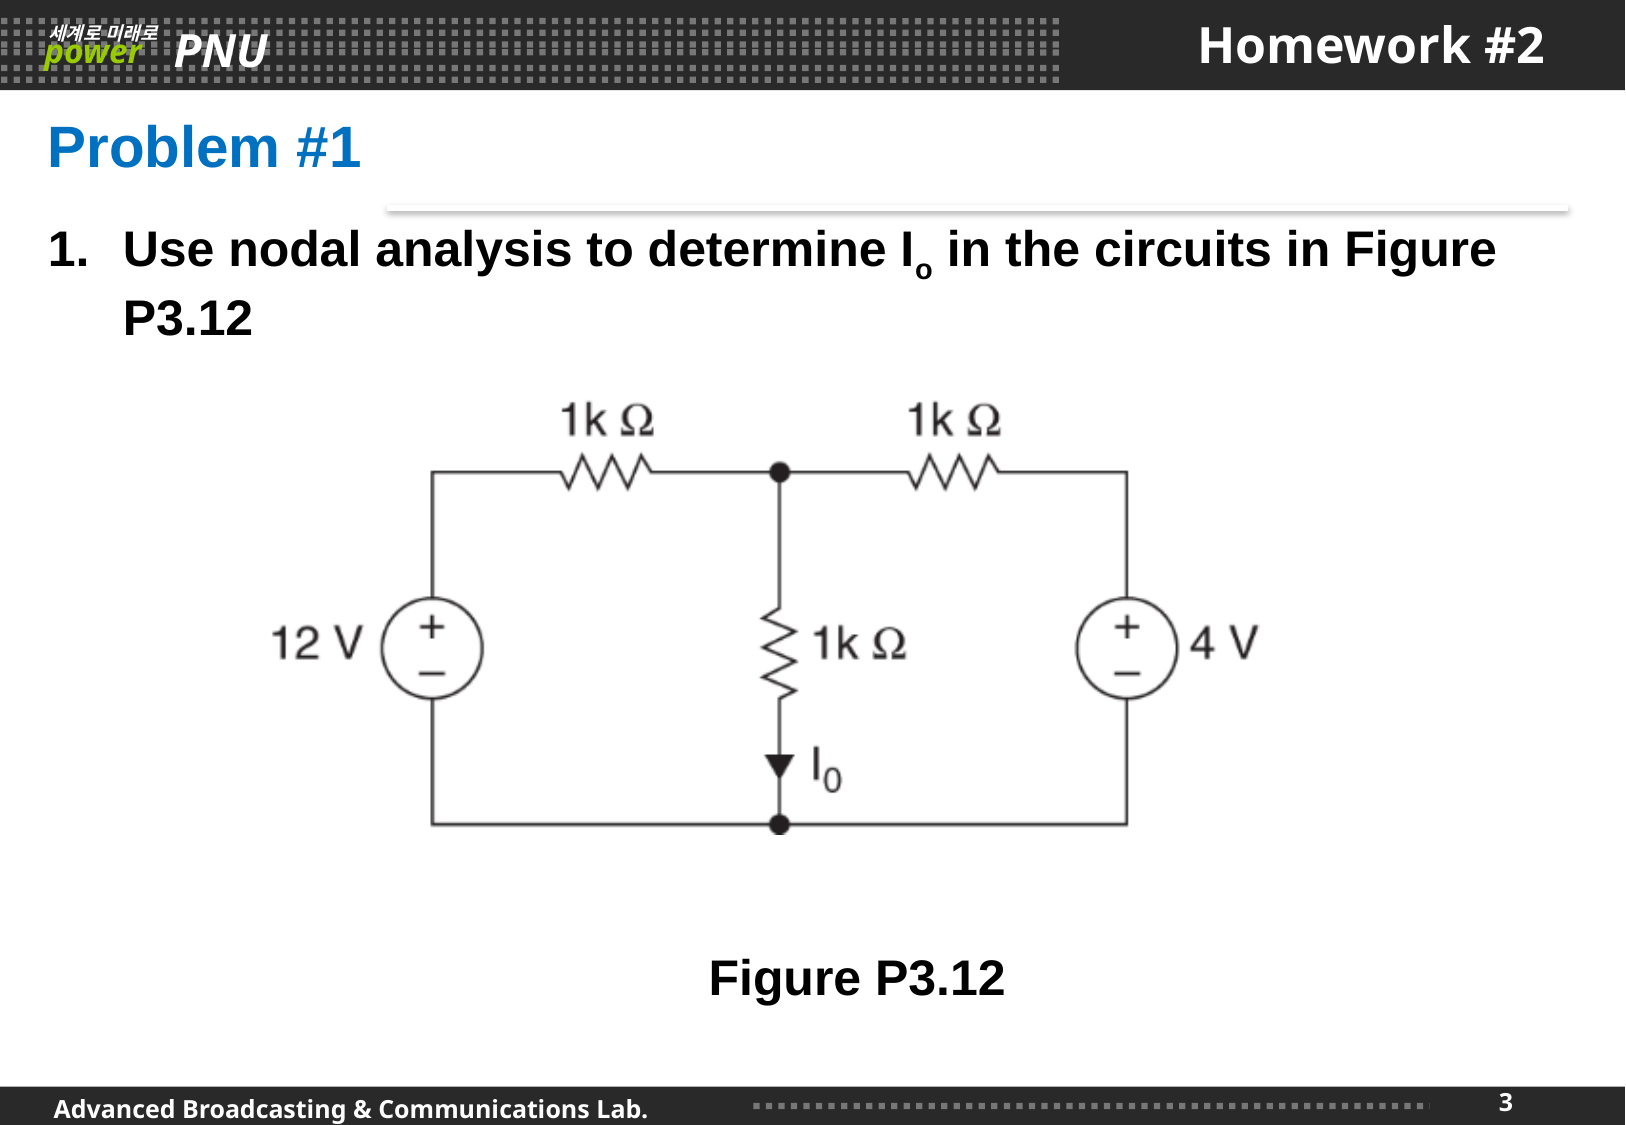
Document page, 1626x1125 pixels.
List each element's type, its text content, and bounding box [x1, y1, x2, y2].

list Problem #1 Use nodal analysis to determine Io in the circuits in Figure P3.12 Figure P3.12 [32, 101, 1593, 1071]
title Homework #2 [0, 0, 1625, 89]
picture [268, 396, 1260, 835]
